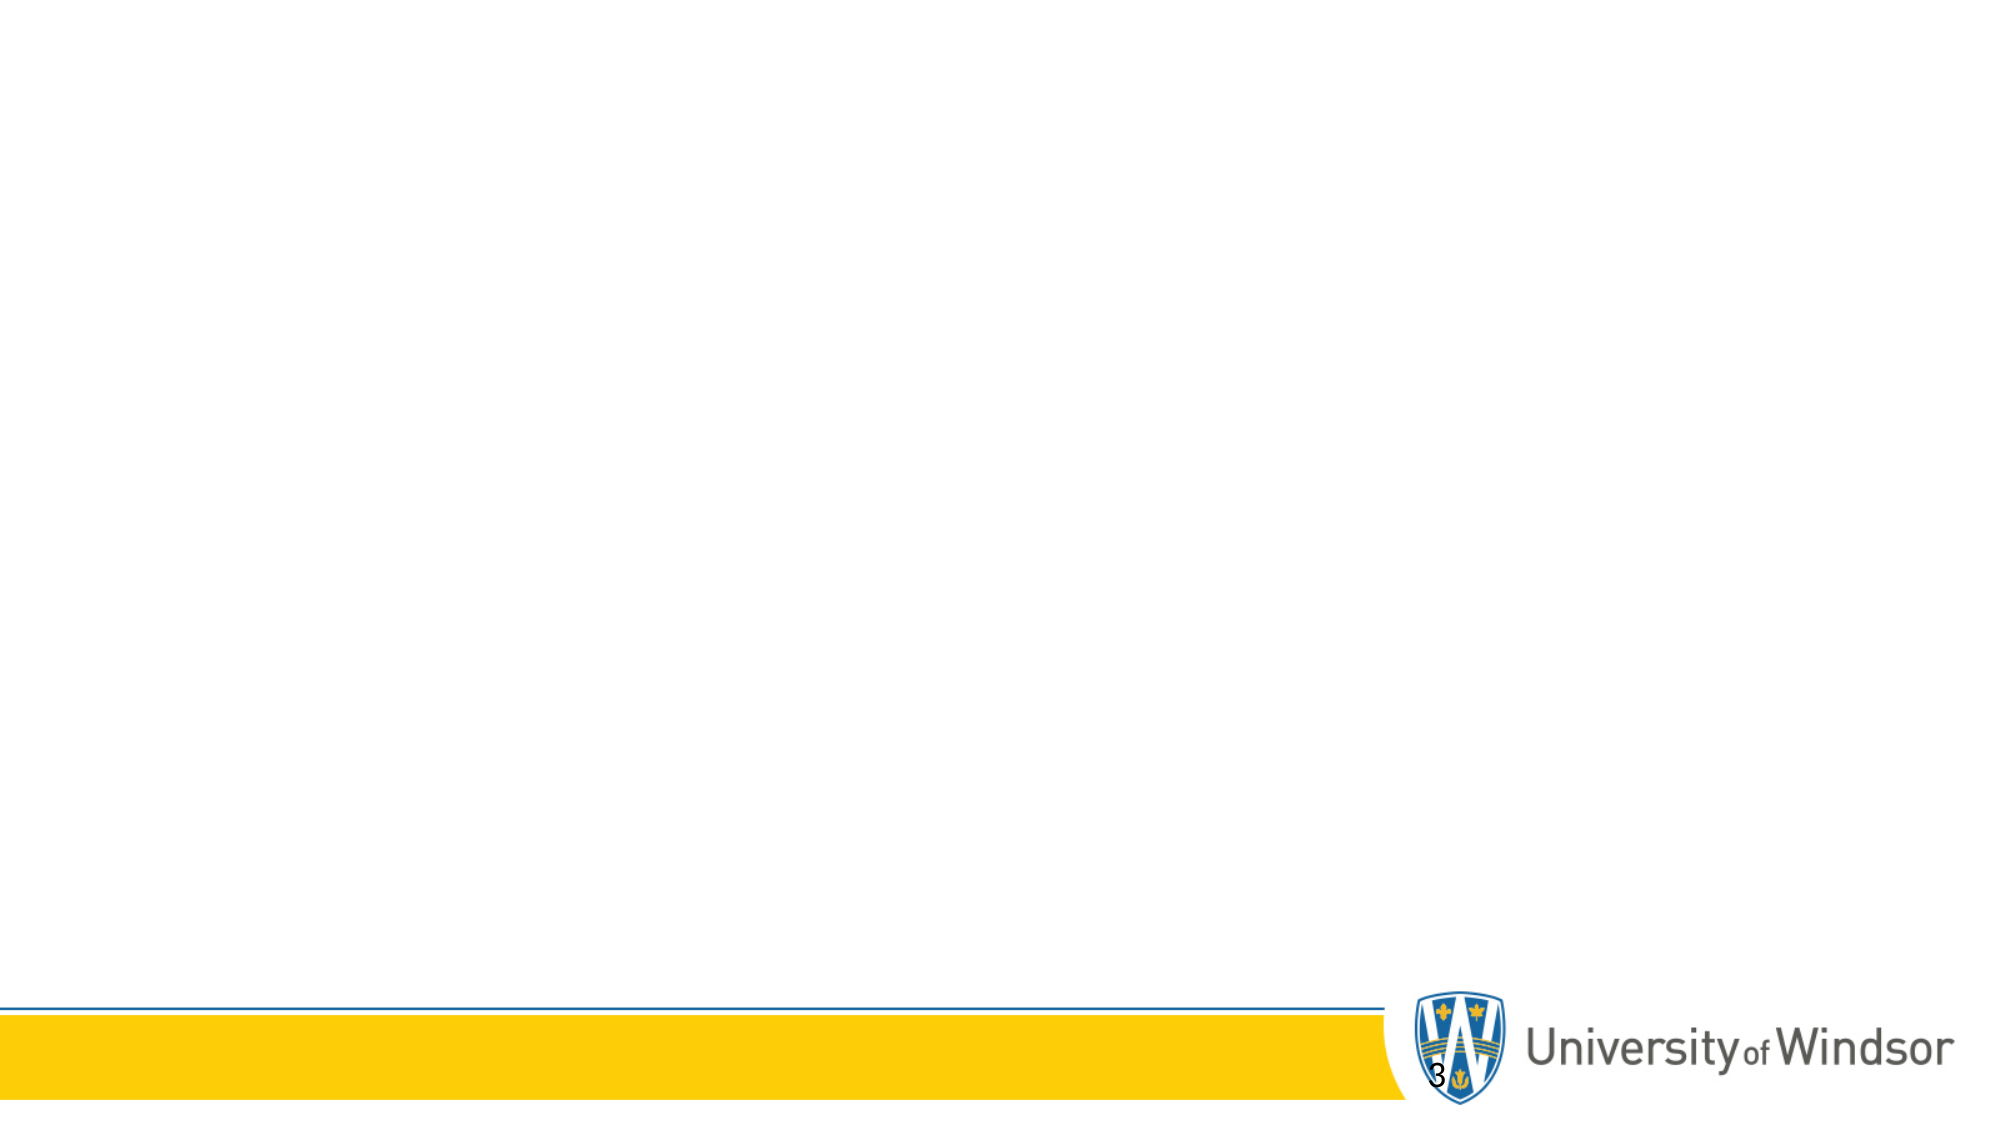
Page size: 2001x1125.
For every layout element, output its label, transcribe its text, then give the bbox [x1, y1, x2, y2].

slide_number 3 [1412, 1042, 1863, 1103]
picture [0, 974, 2000, 1125]
